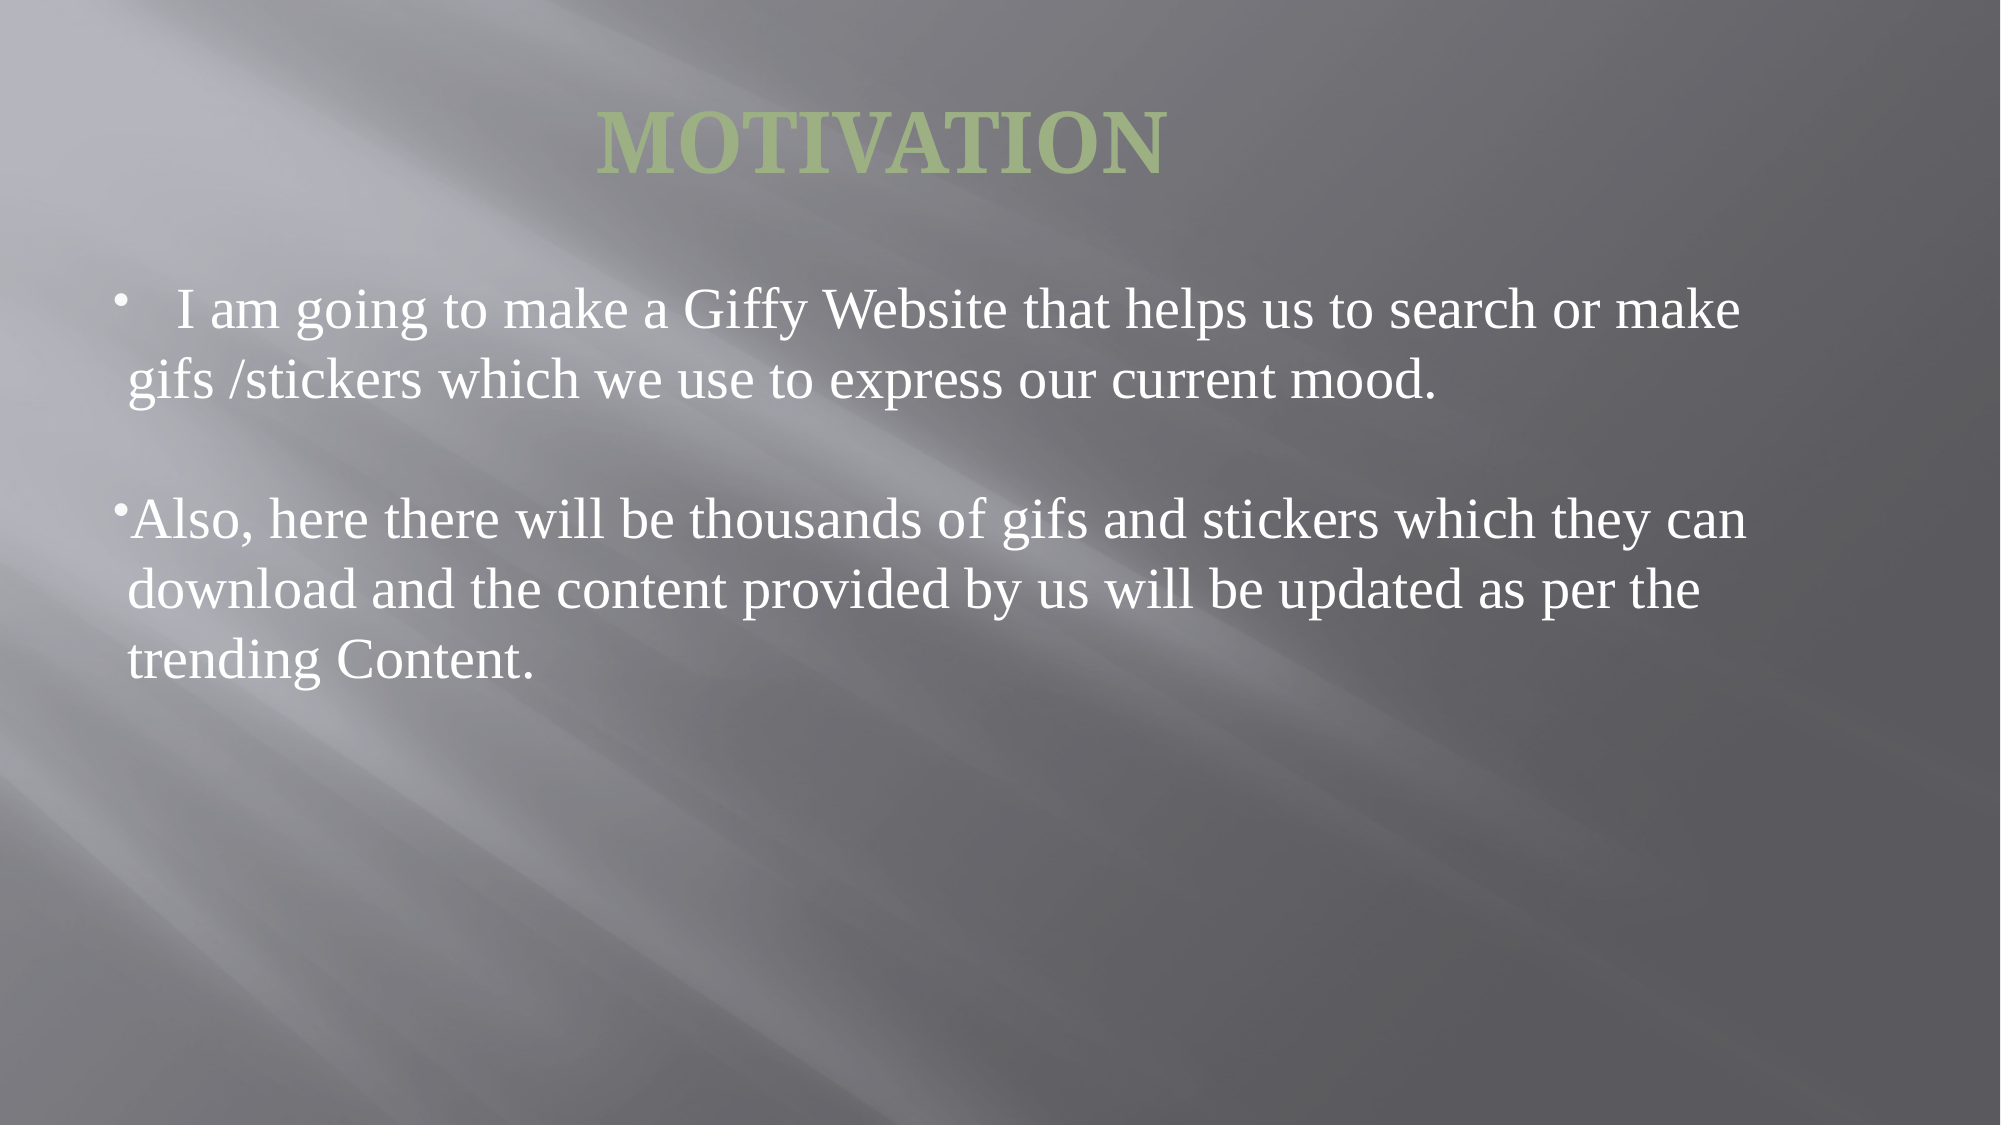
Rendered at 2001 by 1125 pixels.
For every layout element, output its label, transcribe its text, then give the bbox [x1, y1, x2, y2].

list I am going to make a Giffy Website that helps us to search or make gifs /stickers which we use to express our current mood. Also, here there will be thousands of gifs and stickers which they can download and the content provided by us will be updated as per the trending Content. [99, 262, 1900, 1035]
title MOTIVATION [539, 57, 1225, 223]
